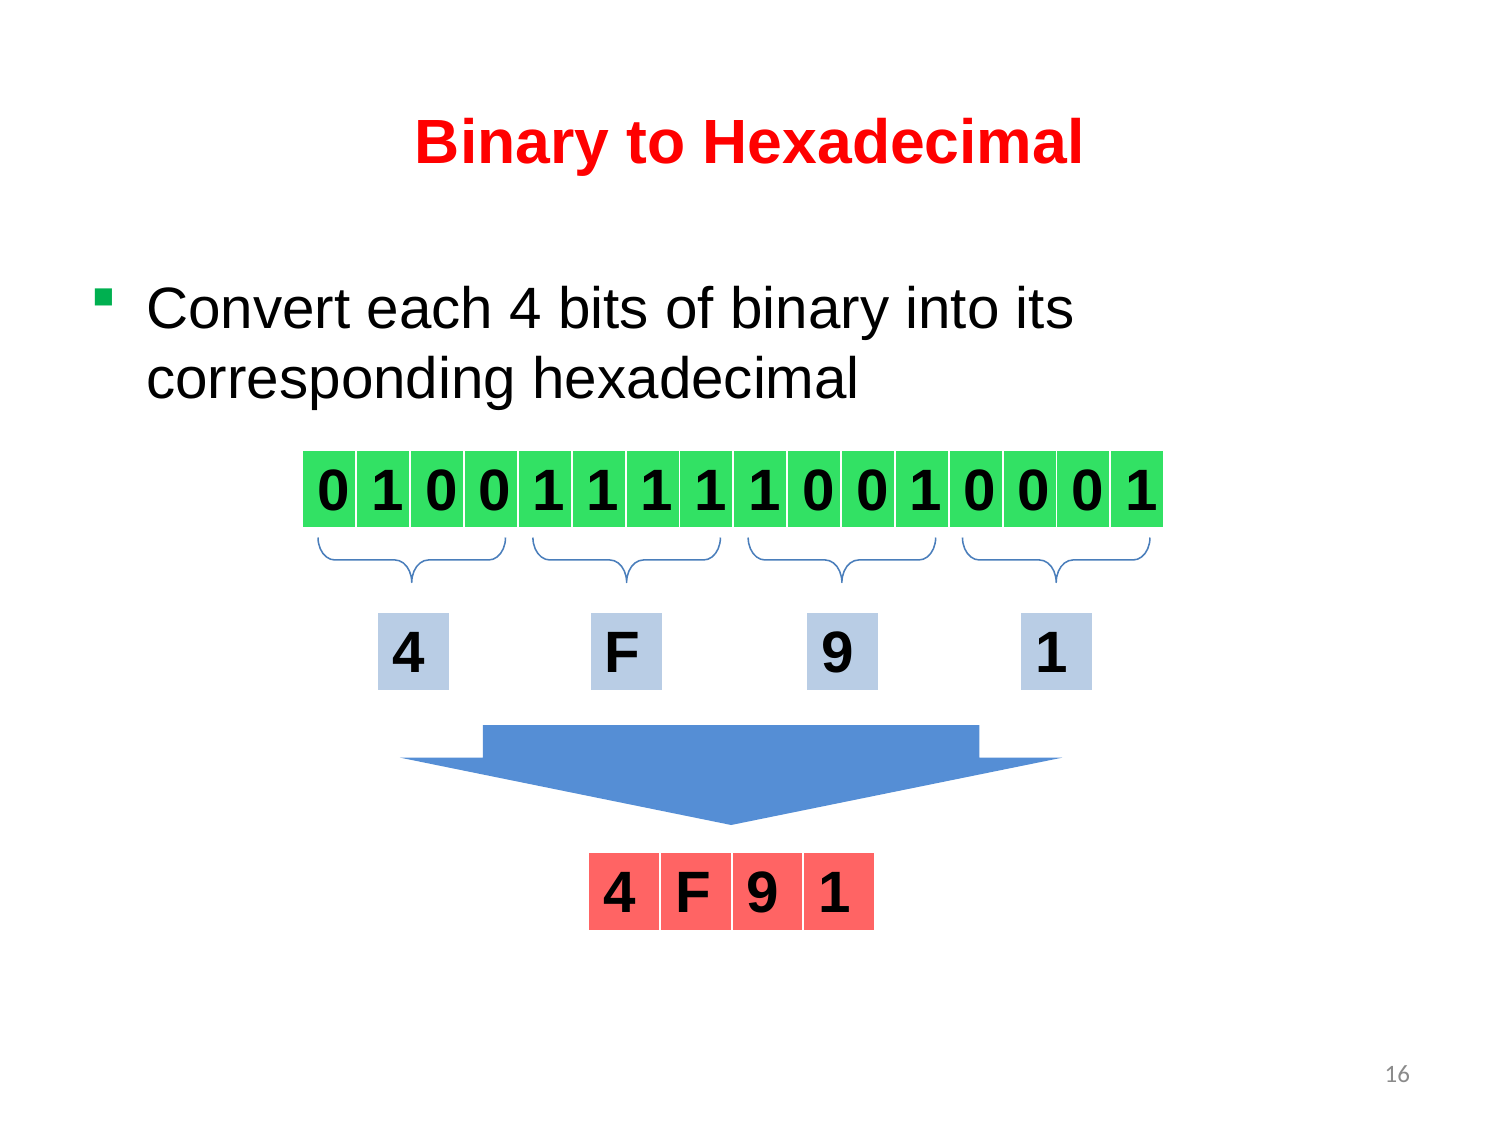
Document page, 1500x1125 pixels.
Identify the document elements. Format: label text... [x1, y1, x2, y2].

table_header 4 [378, 613, 449, 690]
list Convert each 4 bits of binary into its corresponding hexadecimal [75, 262, 1425, 1005]
title Binary to Hexadecimal [75, 45, 1425, 233]
table_header 0 [1004, 451, 1056, 527]
table_header 0 [950, 451, 1002, 527]
table_header 0 [303, 451, 355, 527]
table_header 1 [1021, 613, 1092, 690]
table_header 1 [804, 853, 874, 930]
table_header 0 [1057, 451, 1109, 527]
text_box [397, 722, 1065, 828]
table_header 0 [465, 451, 517, 527]
table_header 1 [680, 451, 732, 527]
table_header F [661, 853, 731, 930]
table_header 1 [357, 451, 409, 527]
table_header 0 [788, 451, 840, 527]
table_header 9 [733, 853, 802, 930]
text_box [317, 537, 507, 584]
table_header 0 [411, 451, 463, 527]
table_header 1 [519, 451, 571, 527]
table_header 1 [1111, 451, 1163, 527]
table_header 1 [734, 451, 786, 527]
slide_number 16 [1074, 1042, 1425, 1103]
text_box [532, 537, 722, 584]
table_header 0 [842, 451, 894, 527]
table_header 1 [627, 451, 679, 527]
table_header 1 [896, 451, 948, 527]
table_header 9 [807, 613, 878, 690]
text_box [747, 537, 937, 584]
table_header 4 [589, 853, 659, 930]
text_box [961, 537, 1151, 584]
table_header 1 [573, 451, 625, 527]
table_header F [591, 613, 662, 690]
